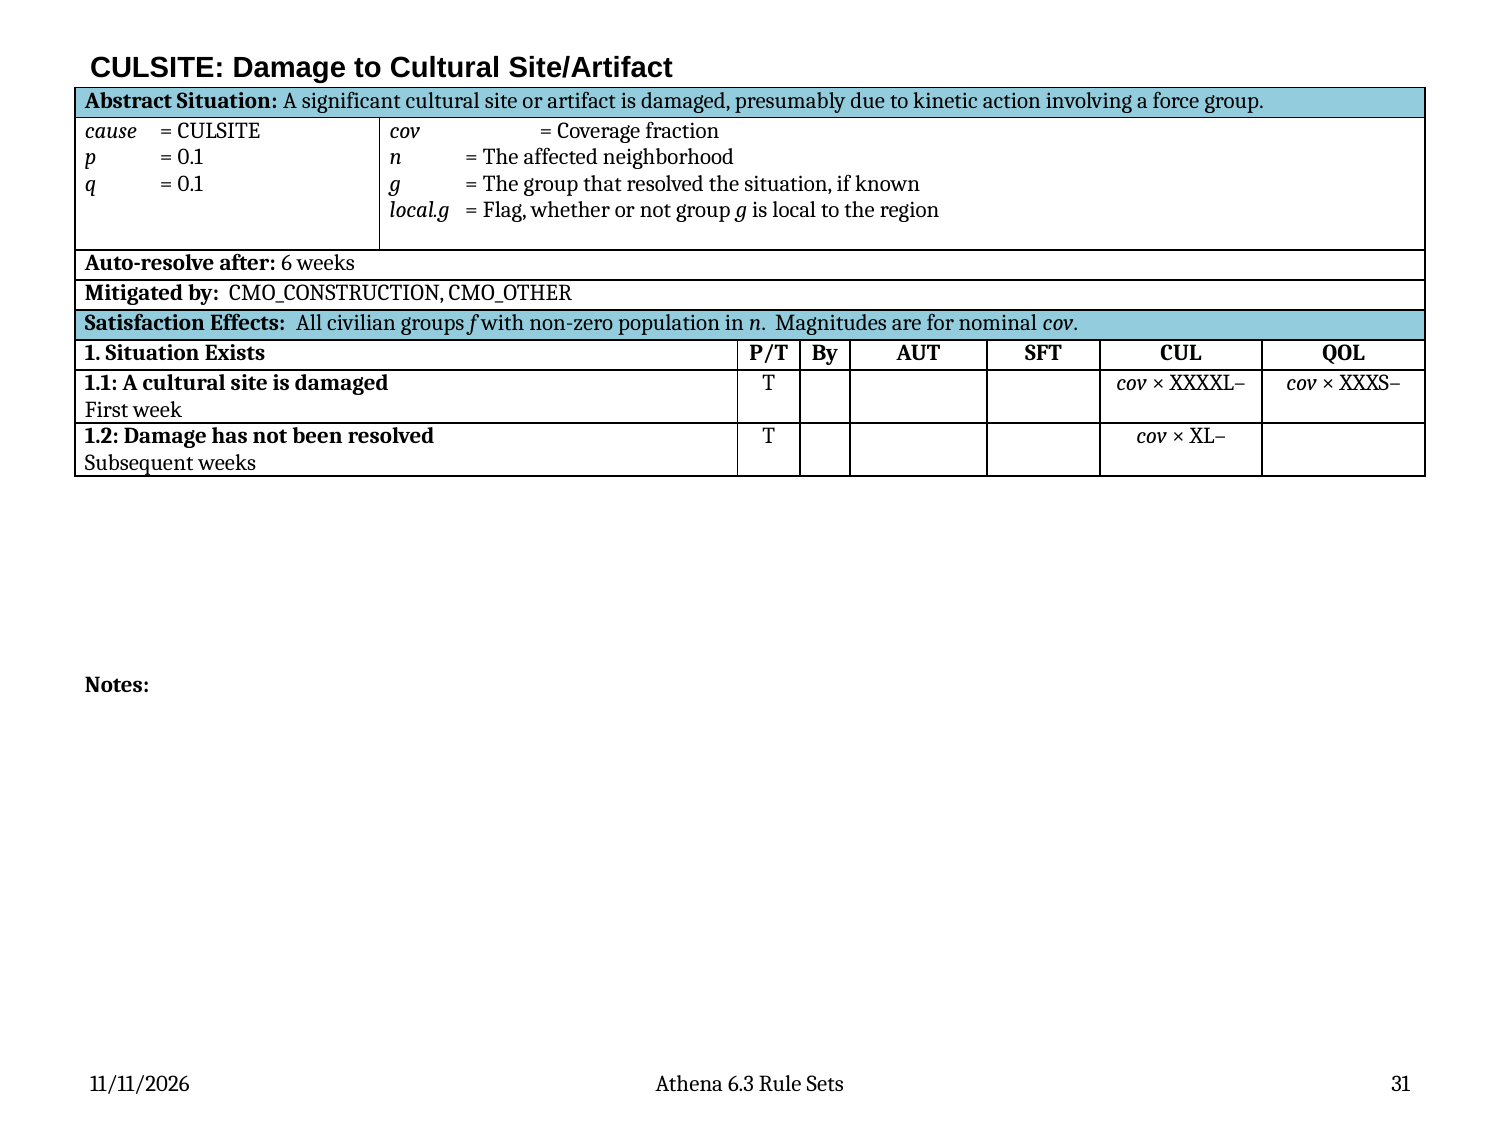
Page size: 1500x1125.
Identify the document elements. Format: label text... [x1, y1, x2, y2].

table_cell 1.2: Damage has not been resolved Subsequent weeks [76, 424, 737, 475]
table_cell cov = Coverage fraction n = The affected neighborhood g = The group that resolved the situation, if known local.g = Flag, whether or not group g is local to the region [380, 118, 1424, 249]
table_cell cov × XL– [1101, 424, 1261, 475]
table_cell cov × XXXS– [1263, 371, 1424, 422]
title CULSITE: Damage to Cultural Site/Artifact [75, 45, 1425, 87]
table_cell [851, 371, 986, 422]
table_cell CUL [1101, 341, 1261, 369]
table_cell cov × XXXXL– [1101, 371, 1261, 422]
table_cell [988, 424, 1099, 475]
slide_number 31 [1074, 1062, 1425, 1103]
table_header Abstract Situation: A significant cultural site or artifact is damaged, presumably due to kinetic action involving a force group. [76, 88, 1424, 117]
table_cell Mitigated by: CMO_CONSTRUCTION, CMO_OTHER [76, 281, 1424, 309]
table_cell P/T [738, 341, 799, 369]
table_cell T [738, 424, 799, 475]
table_cell cause = CULSITE p = 0.1 q = 0.1 [76, 118, 379, 249]
table_cell [801, 424, 849, 475]
table_cell QOL [1263, 341, 1424, 369]
table_cell Auto-resolve after: 6 weeks [76, 251, 1424, 279]
table_cell T [738, 371, 799, 422]
table_cell 1.1: A cultural site is damaged First week [76, 371, 737, 422]
table_cell [801, 371, 849, 422]
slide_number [75, 1062, 425, 1103]
text_box Notes: [70, 662, 1433, 705]
footer Athena 6.3 Rule Sets [512, 1062, 988, 1103]
table_cell [1263, 424, 1424, 475]
table_cell By [801, 341, 849, 369]
table_cell [851, 424, 986, 475]
table_cell 1. Situation Exists [76, 341, 737, 369]
table_cell SFT [988, 341, 1099, 369]
table_cell Satisfaction Effects: All civilian groups f with non-zero population in n. Magnitudes are for nominal cov. [76, 311, 1424, 339]
table_cell AUT [851, 341, 986, 369]
table_cell [988, 371, 1099, 422]
